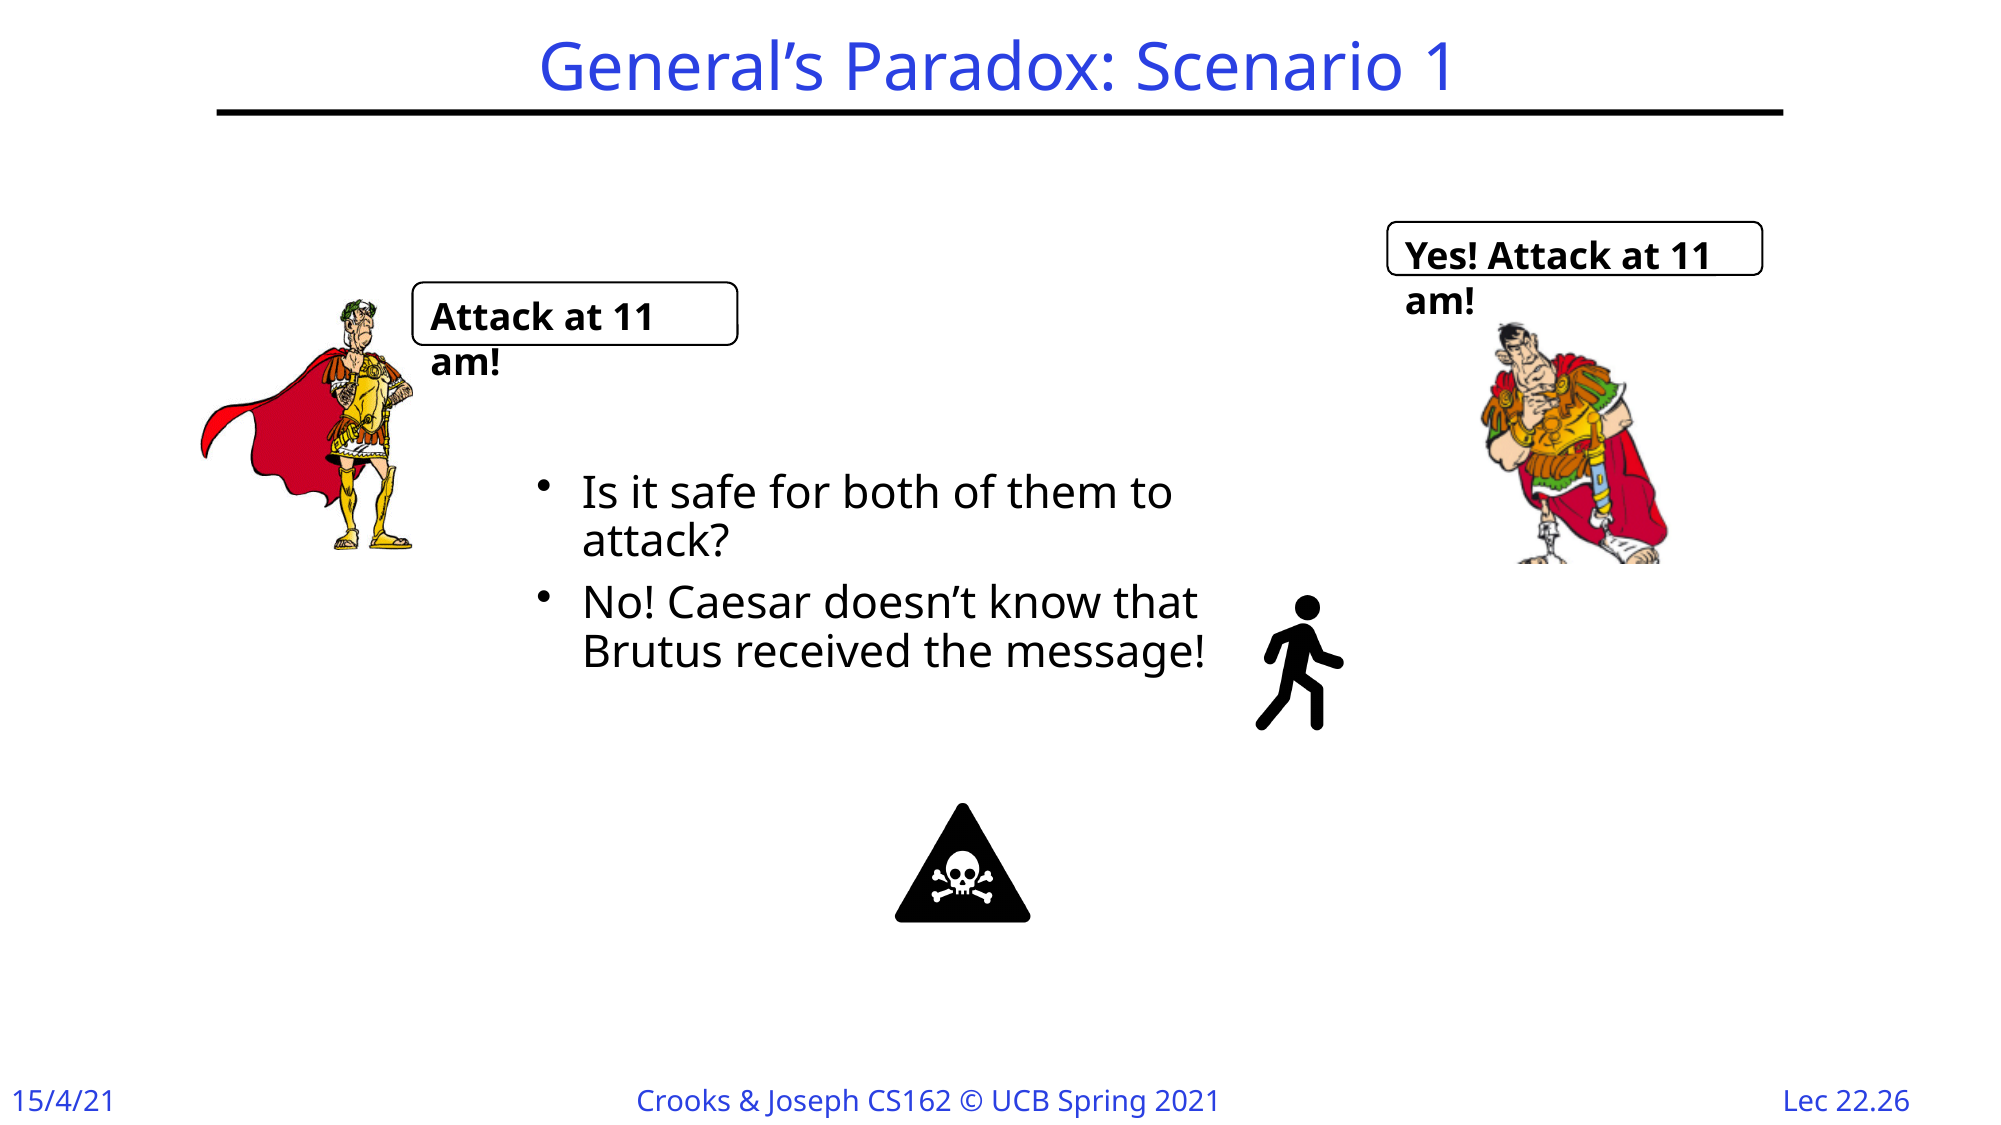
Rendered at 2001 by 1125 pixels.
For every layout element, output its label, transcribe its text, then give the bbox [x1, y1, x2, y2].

text_box Attack at 11 am! [412, 282, 738, 345]
picture [199, 299, 413, 551]
title General’s Paradox: Scenario 1 [216, 24, 1784, 113]
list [1474, 313, 1676, 564]
text_box Yes! Attack at 11 am! [1387, 221, 1763, 276]
picture [887, 787, 1038, 938]
text_box Is it safe for both of them to attack? No! Caesar doesn’t know that Brutus received the message! [521, 461, 1259, 687]
picture [1224, 587, 1376, 738]
